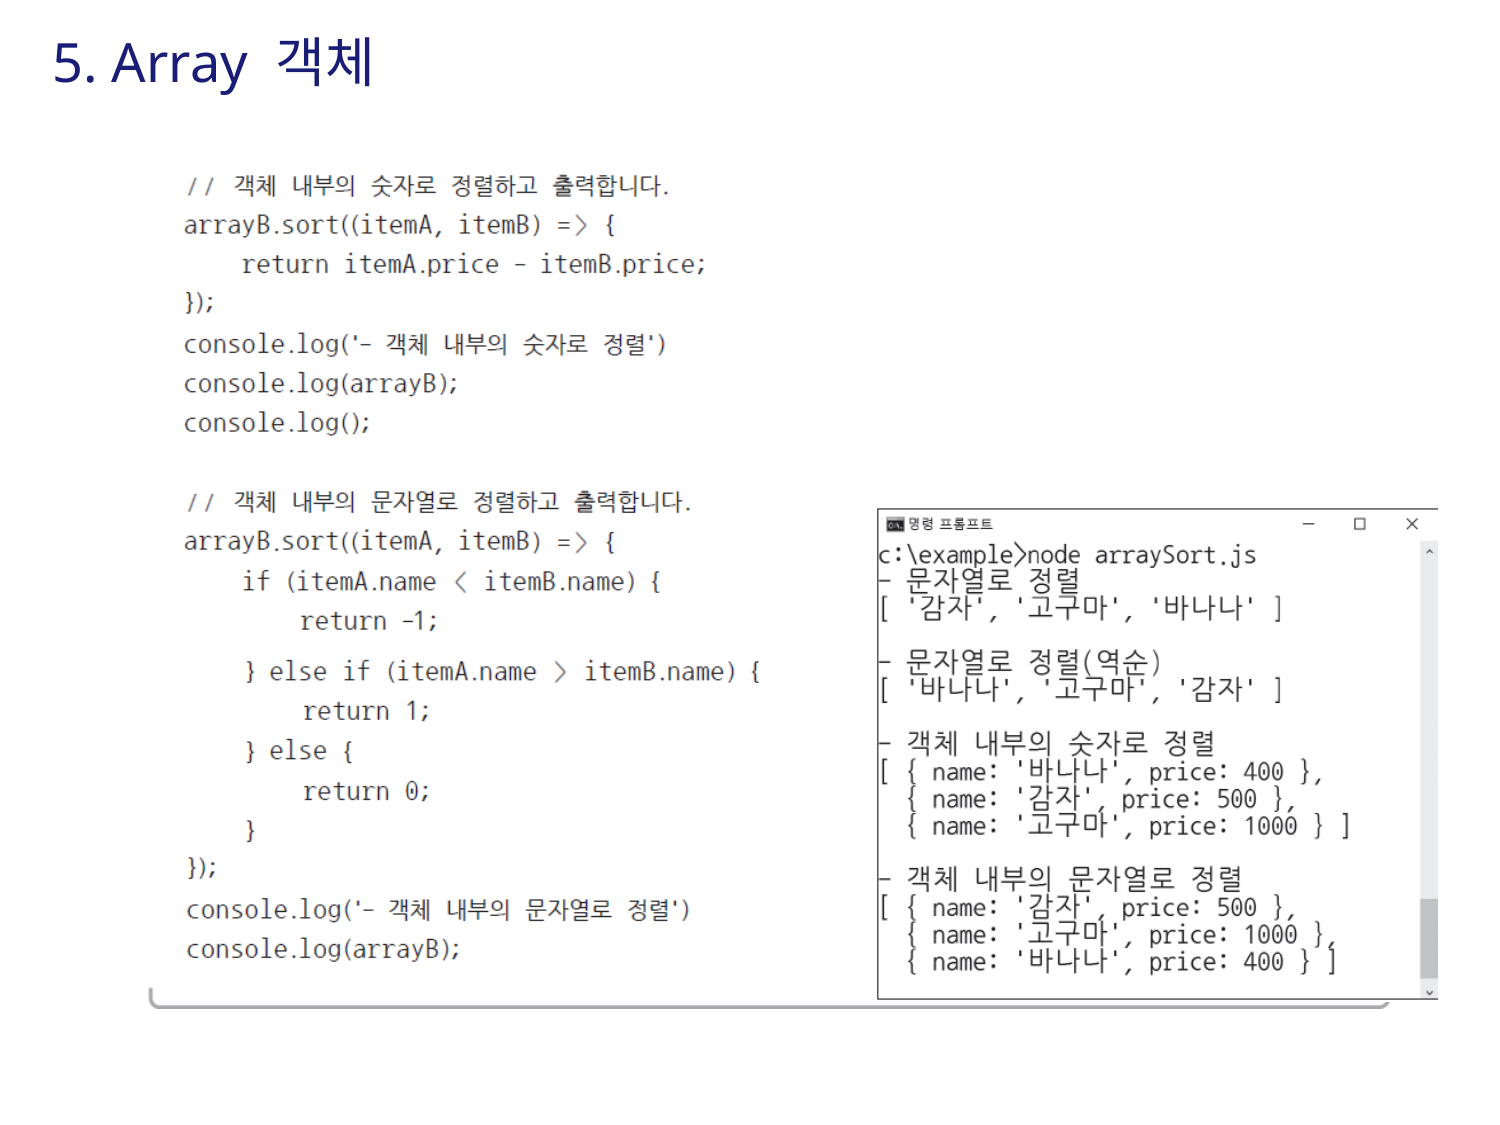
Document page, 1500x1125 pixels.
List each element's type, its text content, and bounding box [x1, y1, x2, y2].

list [174, 169, 709, 641]
picture [147, 505, 1438, 1009]
title 5. Array 객체 [37, 13, 1278, 109]
